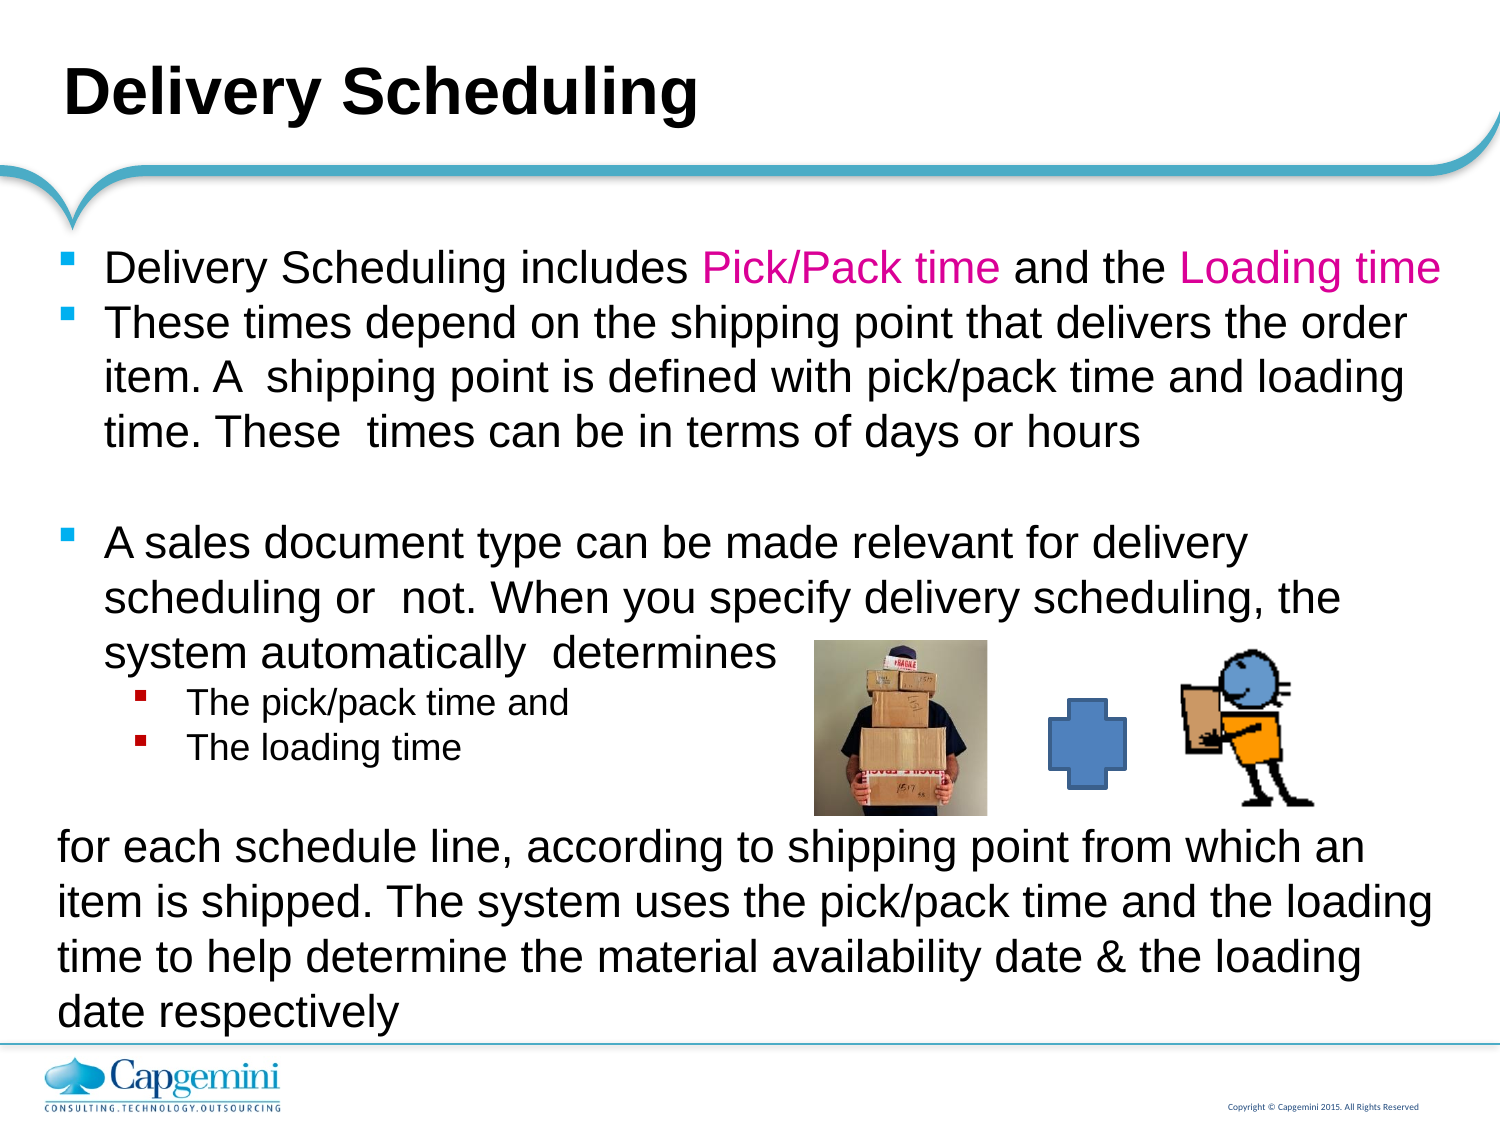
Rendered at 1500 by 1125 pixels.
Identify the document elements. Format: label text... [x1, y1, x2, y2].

title Delivery Scheduling [61, 37, 1500, 236]
text_box [814, 640, 988, 816]
text_box [1180, 640, 1375, 809]
picture [44, 1056, 281, 1113]
text_box Delivery Scheduling includes Pick/Pack time and the Loading time These times depend on the shipping point that delivers the order item. A shipping point is defined with pick/pack time and loading time. These times can be in terms of days or hours A sales document type can be made relevant for delivery scheduling or not. When you specify delivery scheduling, the system automatically determines The pick/pack time and The loading time for each schedule line, according to shipping point from which an item is shipped. The system uses the pick/pack time and the loading time to help determine the material availability date & the loading date respectively [54, 237, 1475, 1037]
text_box [1048, 698, 1127, 790]
